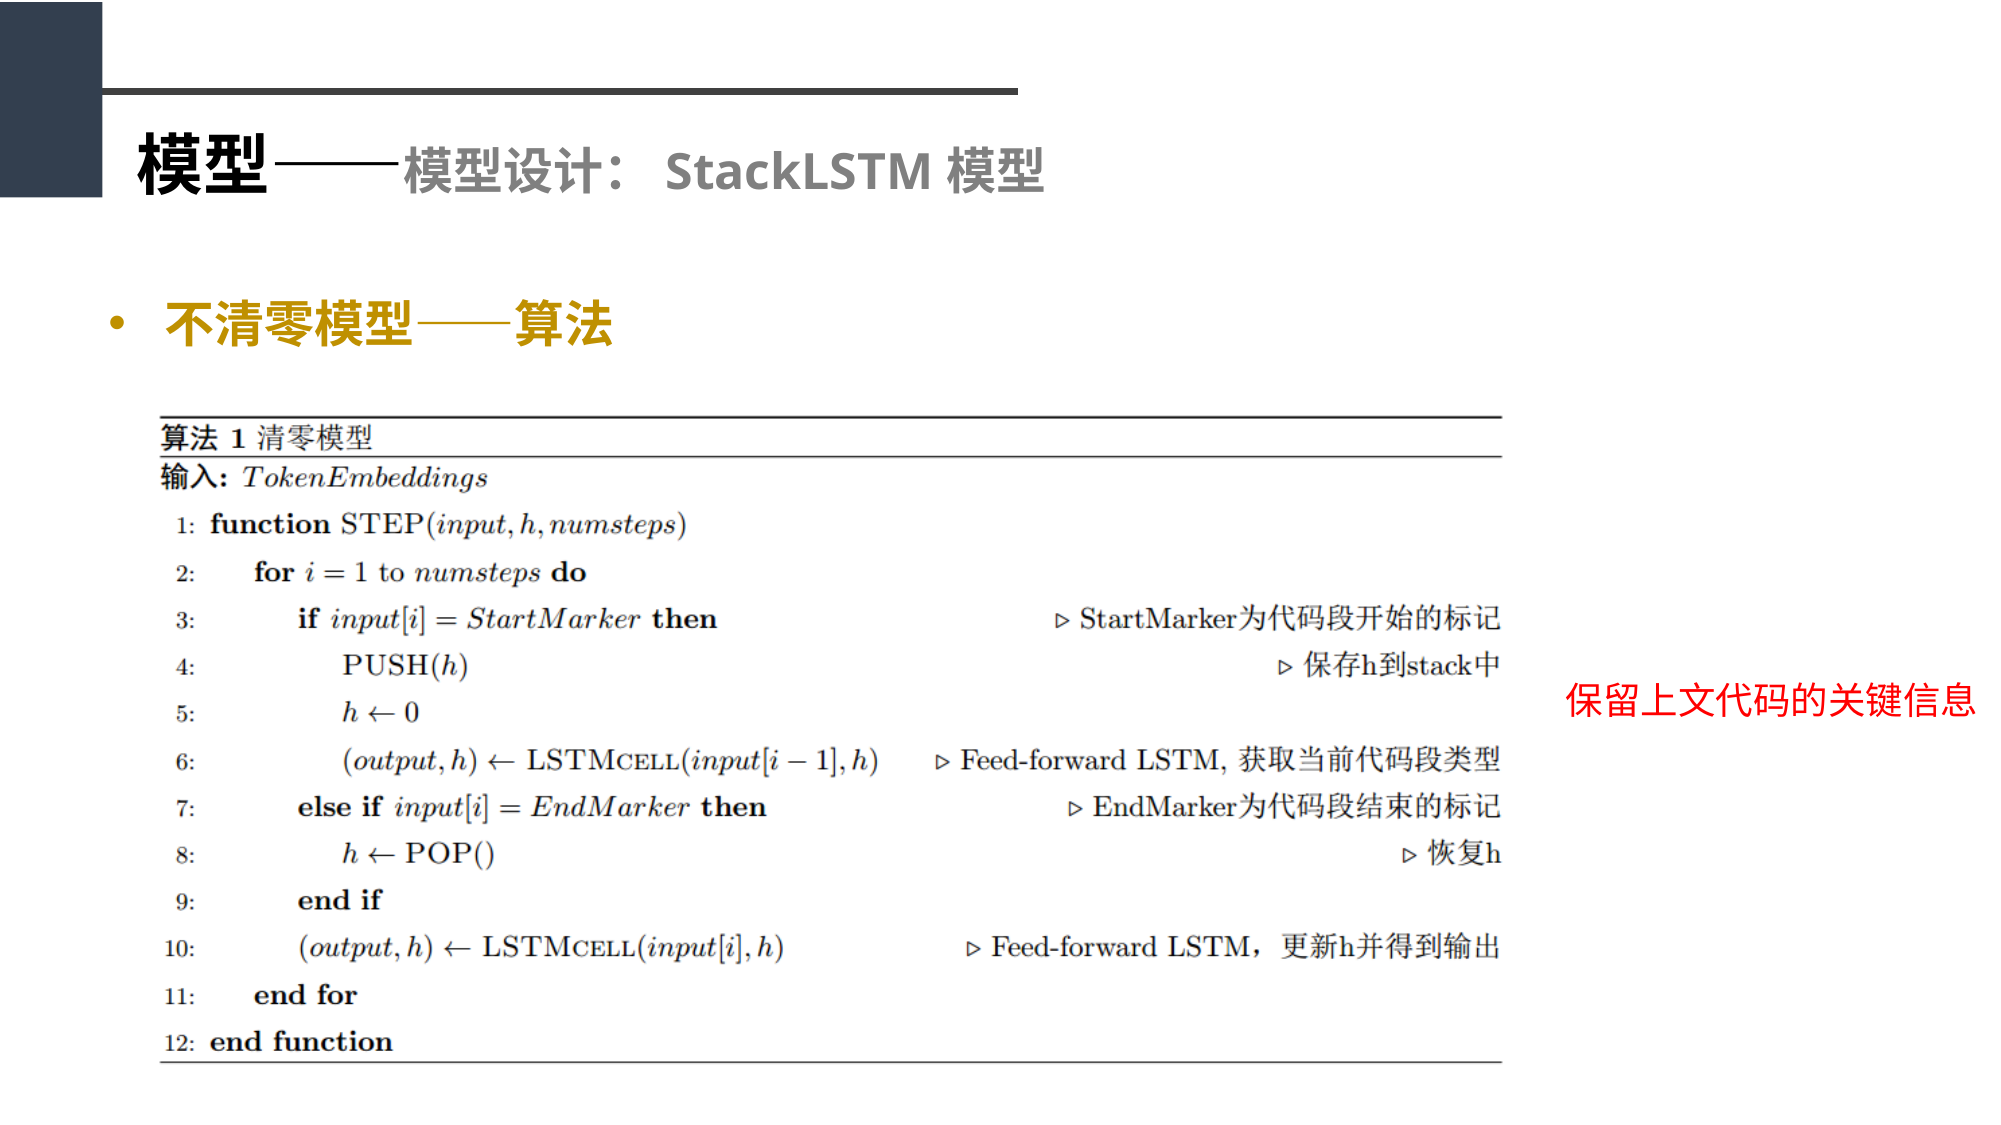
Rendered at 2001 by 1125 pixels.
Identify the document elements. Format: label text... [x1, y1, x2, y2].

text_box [0, 2, 1105, 303]
text_box 保留上文代码的关键信息 [1514, 672, 2000, 730]
text_box 不清零模型——算法 [93, 303, 630, 360]
picture [138, 404, 1514, 1067]
